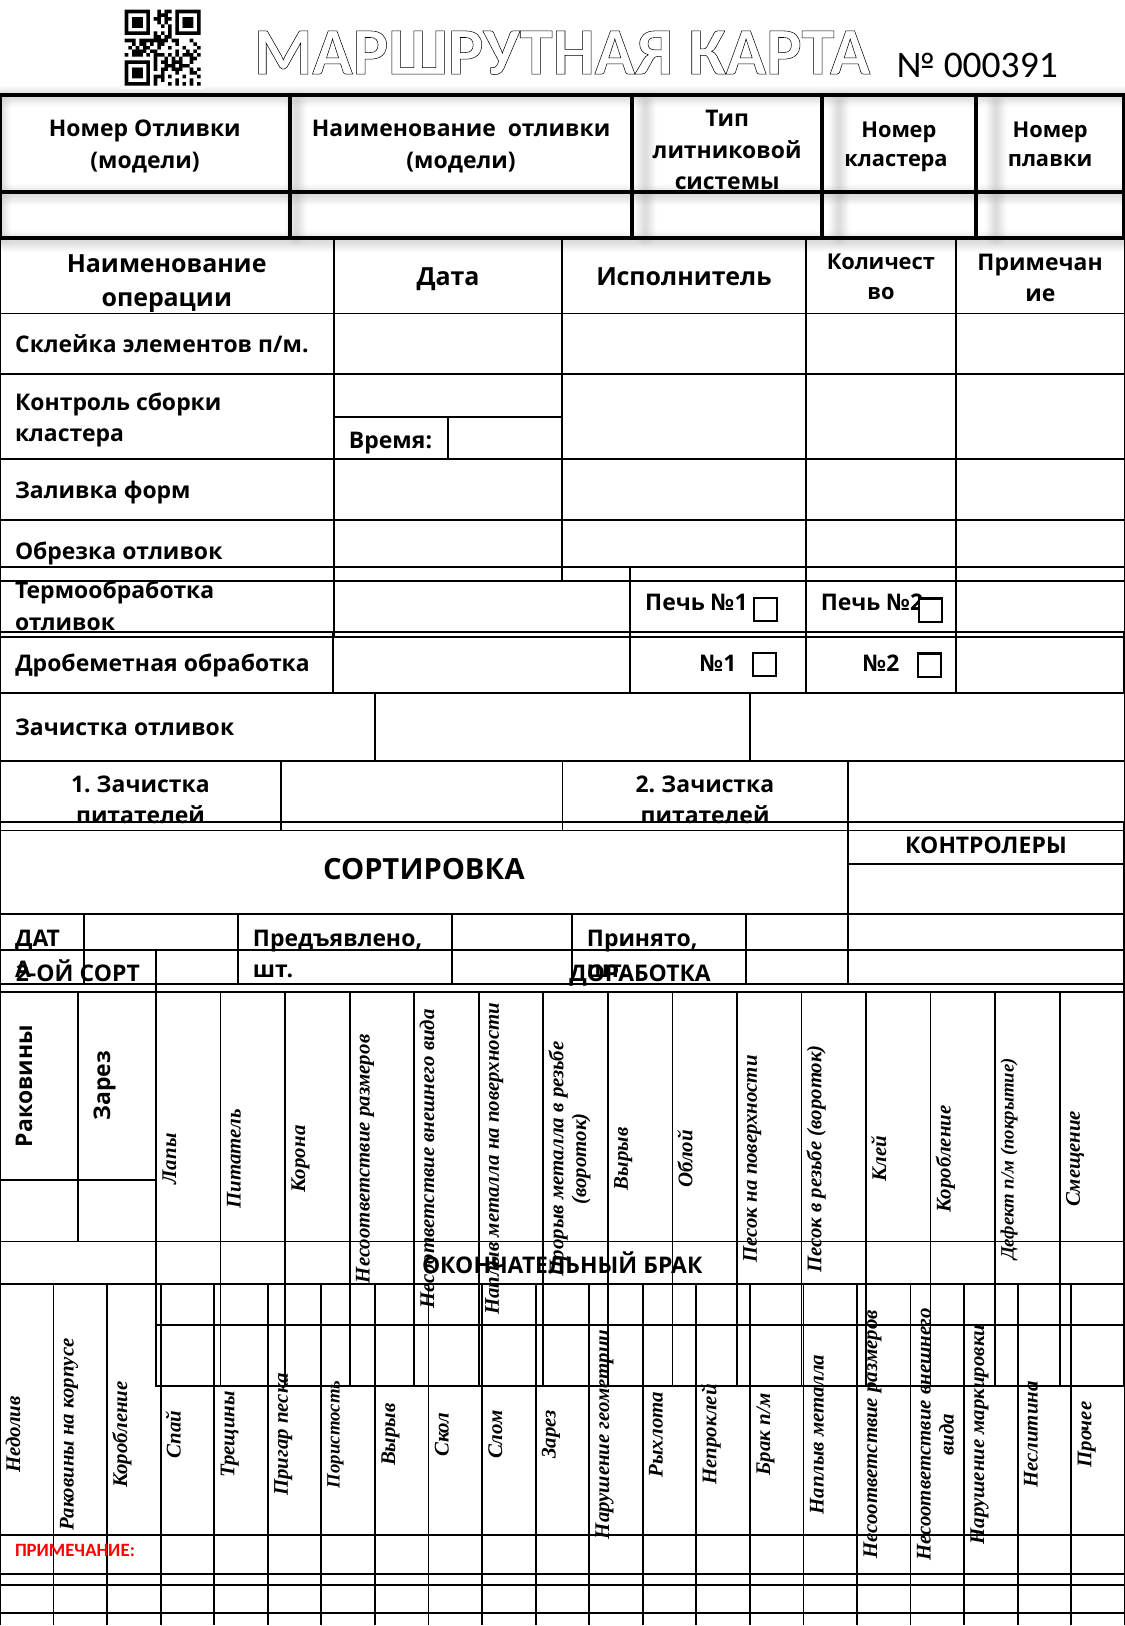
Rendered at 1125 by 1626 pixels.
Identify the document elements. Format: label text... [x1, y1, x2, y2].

table_cell Несоответствие внешнего вида [911, 1285, 963, 1534]
table_cell [911, 1614, 963, 1625]
table_cell Пористость [322, 1285, 374, 1534]
table_cell Неслитина [1019, 1285, 1070, 1534]
table_cell [563, 375, 805, 458]
table_cell Коробление [931, 993, 994, 1241]
table_header КОНТРОЛЕРЫ [849, 823, 1123, 863]
table_cell [85, 915, 237, 983]
table_cell Обрезка отливок [1, 521, 333, 566]
table_cell Пригар песка [269, 1285, 320, 1534]
table_cell Принято, шт. [573, 915, 745, 983]
table_cell Клей [867, 993, 930, 1241]
table_cell [644, 1614, 695, 1625]
table_cell [453, 915, 571, 983]
table_header Исполнитель [563, 239, 805, 313]
table_header [849, 762, 1124, 821]
table_header 2. Зачистка питателей [563, 762, 847, 821]
table_cell Лапы [157, 993, 220, 1241]
table_header Номер плавки [978, 97, 1122, 190]
table_cell [376, 1614, 428, 1625]
table_header Печь №1 [631, 568, 805, 631]
table_cell Зарез [537, 1285, 588, 1534]
table_cell Несоответствие размеров [351, 993, 413, 1241]
picture [121, 6, 204, 89]
table_header [282, 762, 562, 821]
table_cell Коробление [108, 1285, 160, 1534]
table_cell [634, 194, 820, 236]
table_header Количество [807, 239, 955, 313]
table_cell Облой [673, 993, 736, 1241]
table_cell [537, 1614, 588, 1625]
table_cell Время: [335, 418, 447, 458]
table_header [957, 568, 1124, 631]
table_header Наименование операции [1, 239, 333, 313]
table_cell [335, 460, 561, 519]
table_cell [751, 1614, 803, 1625]
table_header 1. Зачистка питателей [1, 762, 280, 821]
table_cell [108, 1614, 160, 1625]
table_cell [978, 194, 1122, 236]
table_cell [335, 375, 561, 416]
table_header СОРТИРОВКА [1, 823, 847, 913]
table_cell [807, 521, 955, 566]
table_cell Прорыв металла в резьбе (вороток) [544, 993, 607, 1241]
table_cell [162, 1614, 213, 1625]
table_cell Вырыв [376, 1285, 428, 1534]
table_header ОКОНЧАТЕЛЬНЫЙ БРАК [1, 1242, 1124, 1283]
table_cell [2, 194, 288, 236]
table_cell Нарушение маркировки [965, 1285, 1017, 1534]
table_header Номер Отливки (модели) [2, 97, 288, 190]
table_header Дробеметная обработка [1, 633, 332, 692]
table_header ПРИМЕЧАНИЕ: [1, 1536, 1124, 1573]
table_cell [563, 521, 805, 566]
table_cell [957, 521, 1124, 566]
table_cell [1, 1181, 77, 1241]
table_cell Зарез [79, 993, 155, 1179]
table_cell Недолив [1, 1285, 53, 1534]
table_header Примечание [957, 239, 1124, 313]
table_header Печь №2 [807, 568, 955, 631]
table_header Наименование отливки (модели) [292, 97, 630, 190]
table_cell [1, 1614, 53, 1625]
table_cell [429, 1614, 481, 1625]
table_cell Скол [429, 1285, 481, 1534]
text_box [752, 597, 943, 678]
table_cell [215, 1614, 267, 1625]
table_cell [1019, 1614, 1070, 1625]
table_cell Дефект п/м (покрытие) [996, 993, 1059, 1241]
table_cell [807, 314, 955, 373]
table_cell [858, 1614, 910, 1625]
table_header Термообработка отливок [1, 568, 333, 631]
table_header Номер кластера [824, 97, 974, 190]
table_cell Наплыв металла на поверхности [480, 993, 542, 1241]
table_cell Наплыв металла [804, 1285, 856, 1534]
table_cell [747, 915, 847, 983]
table_header №2 [807, 633, 955, 692]
table_header [957, 633, 1123, 692]
table_cell [807, 375, 955, 458]
table_cell Вырыв [609, 993, 672, 1241]
table_header 2-ОЙ СОРТ [1, 985, 155, 991]
table_cell Непроклей [697, 1285, 749, 1534]
table_cell Несоответствие размеров [858, 1285, 910, 1534]
table_cell [335, 314, 561, 373]
table_header [335, 568, 629, 631]
table_cell [849, 915, 1123, 983]
table_cell Прочее [1072, 1285, 1124, 1534]
table_cell [1072, 1614, 1124, 1625]
table_cell [957, 314, 1124, 373]
table_cell Рыхлота [644, 1285, 695, 1534]
table_cell Смещение [1061, 993, 1123, 1241]
table_cell Склейка элементов п/м. [1, 314, 333, 373]
table_cell Спай [162, 1285, 213, 1534]
table_header Дата [335, 239, 561, 313]
table_cell Заливка форм [1, 460, 333, 519]
table_cell Корона [286, 993, 349, 1241]
table_cell [697, 1614, 749, 1625]
table_cell Раковины на корпусе [54, 1285, 106, 1534]
table_cell Песок на поверхности [738, 993, 801, 1241]
table_cell ДАТА [1, 915, 83, 983]
table_cell [1, 1575, 1124, 1612]
table_cell [824, 194, 974, 236]
table_header Зачистка отливок [1, 694, 374, 760]
table_cell [79, 1181, 155, 1241]
table_header №1 [631, 633, 805, 692]
table_cell [292, 194, 630, 236]
table_header ДОРАБОТКА [157, 985, 1123, 991]
table_cell [54, 1614, 106, 1625]
table_header [334, 633, 629, 692]
table_header [751, 694, 1124, 760]
table_cell [269, 1614, 320, 1625]
table_cell Несоответствие внешнего вида [415, 993, 478, 1241]
table_cell Раковины [1, 993, 77, 1179]
table_cell Питатель [221, 993, 284, 1241]
table_cell [563, 314, 805, 373]
table_cell [807, 460, 955, 519]
table_cell [849, 865, 1123, 913]
text_box № 000391 [881, 32, 1073, 93]
table_cell [965, 1614, 1017, 1625]
table_cell [590, 1614, 642, 1625]
table_cell [322, 1614, 374, 1625]
table_cell Нарушение геометрии [590, 1285, 642, 1534]
table_header Тип литниковой системы [634, 97, 820, 190]
table_cell Предъявлено, шт. [239, 915, 451, 983]
table_cell [804, 1614, 856, 1625]
table_cell [449, 418, 561, 458]
table_header [376, 694, 749, 760]
table_cell Песок в резьбе (вороток) [802, 993, 865, 1241]
table_cell [483, 1614, 535, 1625]
table_cell [563, 460, 805, 519]
table_cell [957, 375, 1124, 458]
text_box МАРШРУТНАЯ КАРТА [238, 0, 886, 87]
table_cell Контроль сборки кластера [1, 375, 333, 458]
table_cell Трещины [215, 1285, 267, 1534]
table_cell [335, 521, 561, 566]
table_cell Слом [483, 1285, 535, 1534]
table_cell [957, 460, 1124, 519]
table_cell Брак п/м [751, 1285, 803, 1534]
